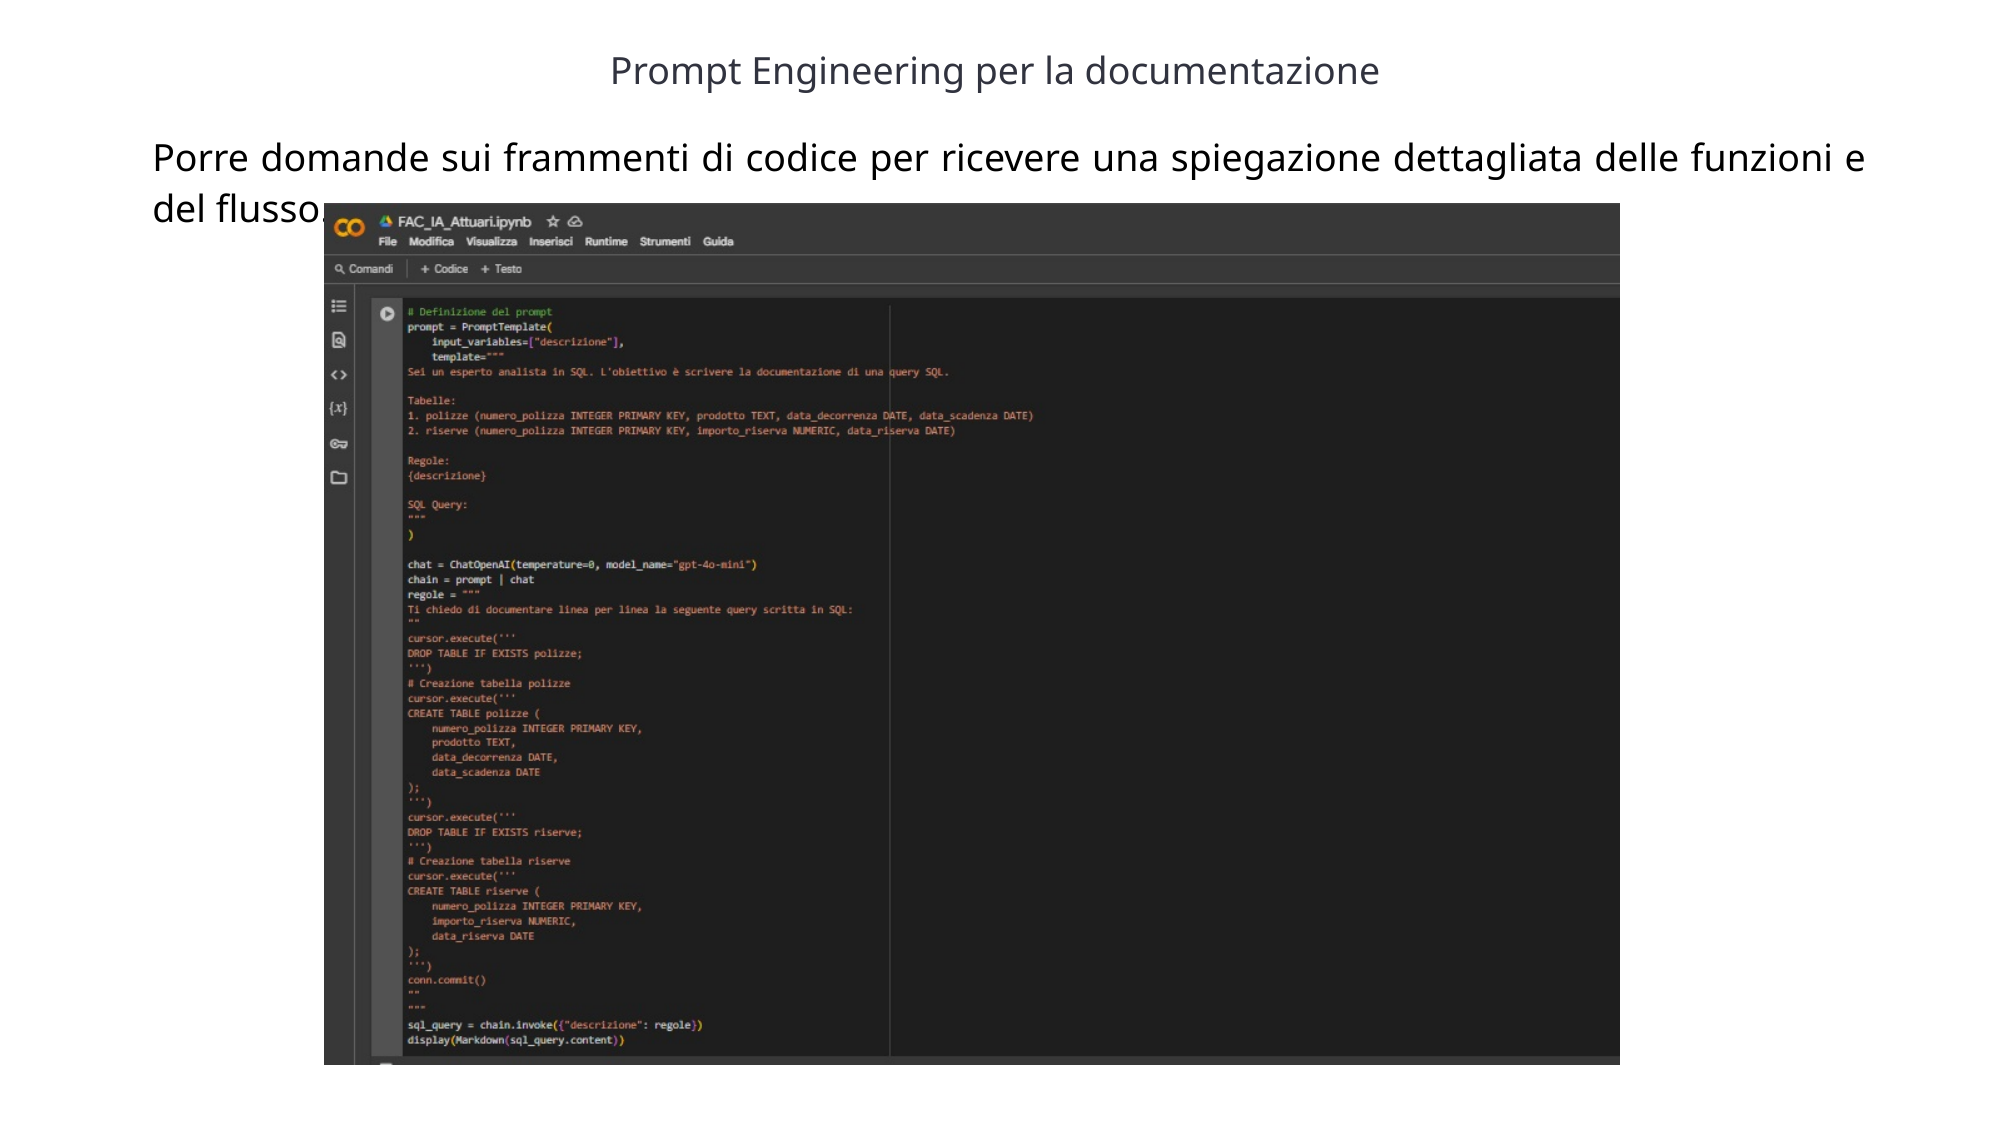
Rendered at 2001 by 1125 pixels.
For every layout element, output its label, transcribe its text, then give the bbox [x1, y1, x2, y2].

text_box Porre domande sui frammenti di codice per ricevere una spiegazione dettagliata delle funzioni e del flusso. [62, 119, 1883, 300]
picture [324, 202, 1621, 1066]
text_box Prompt Engineering per la documentazione [17, 39, 1974, 100]
